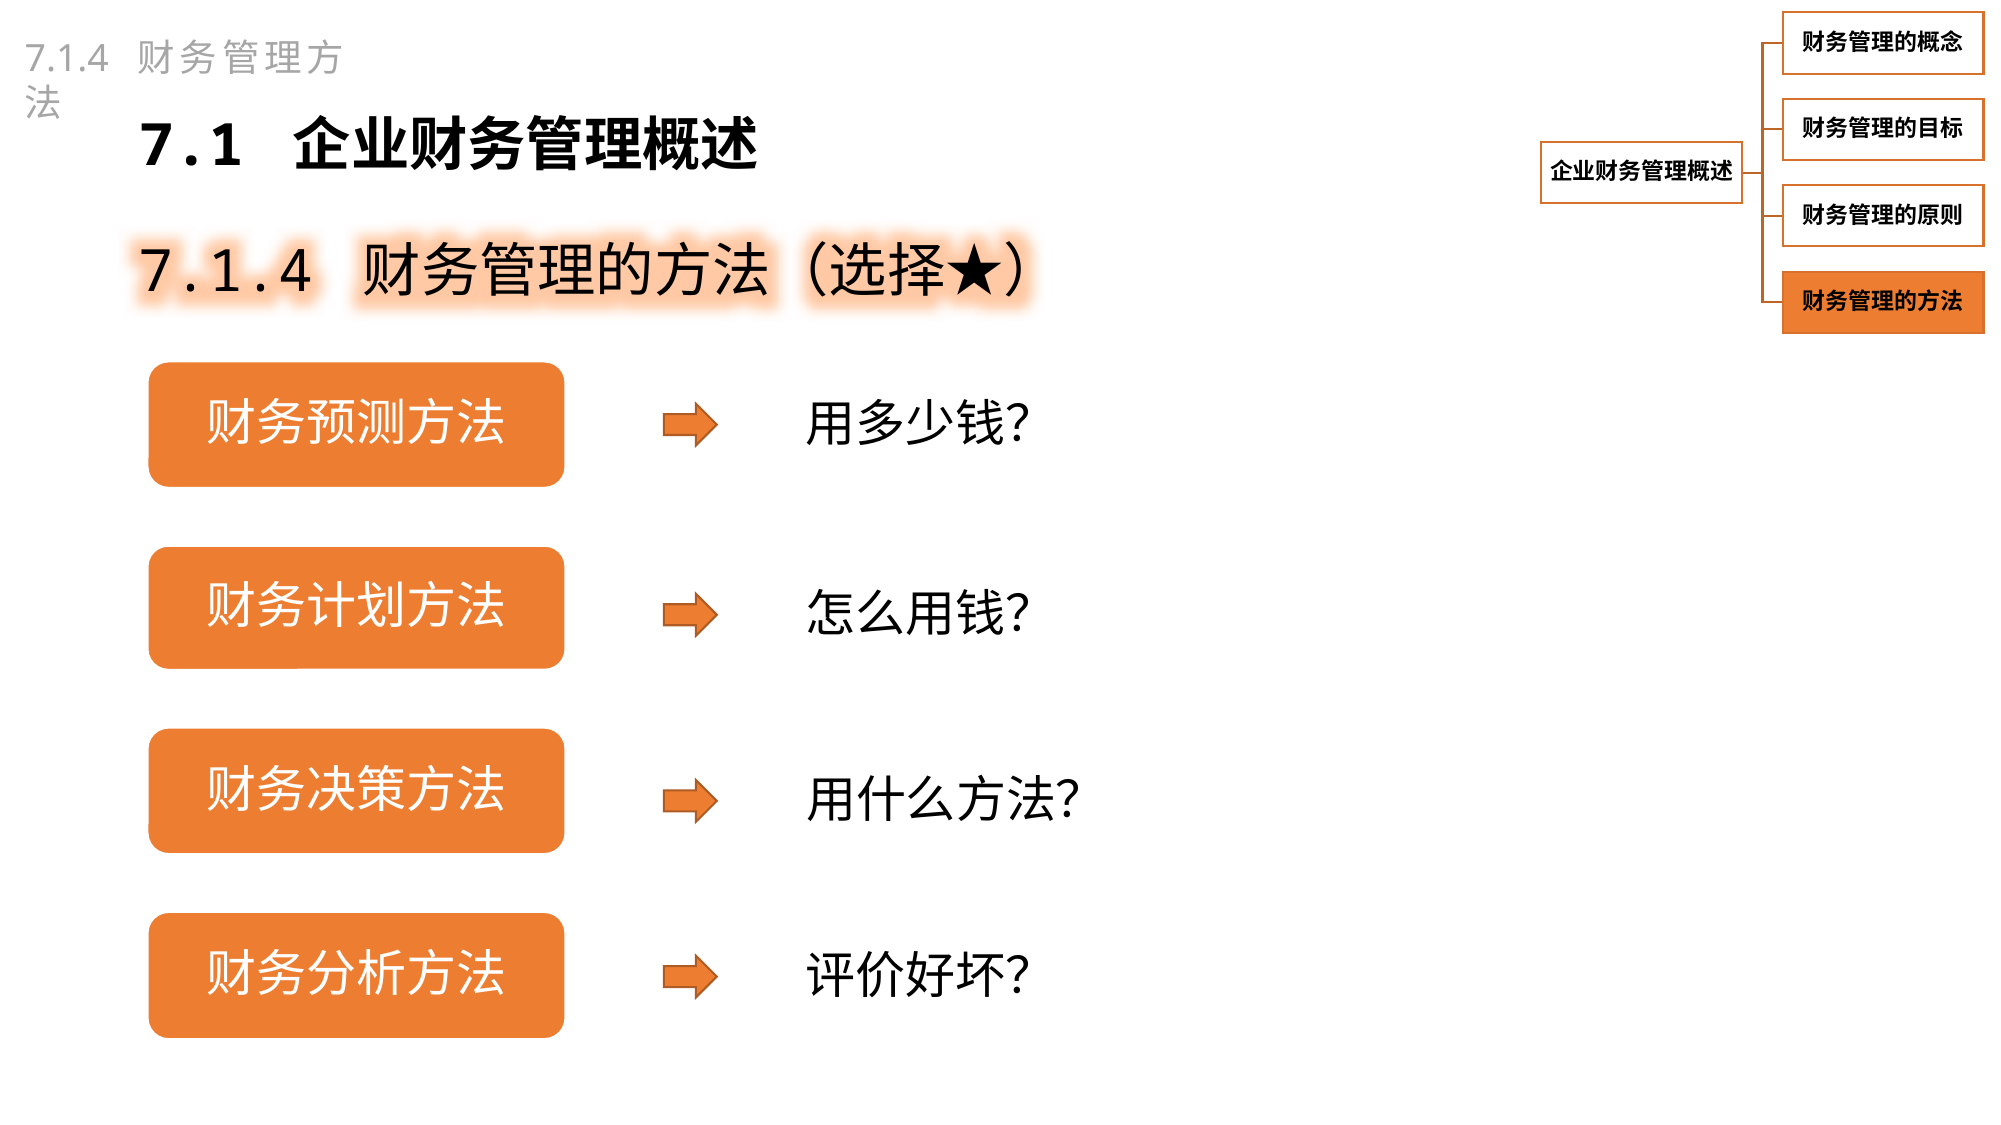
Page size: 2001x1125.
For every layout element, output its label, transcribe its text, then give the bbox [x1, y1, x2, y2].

text_box 7.1 企业财务管理概述 [120, 97, 1486, 187]
text_box [662, 953, 719, 1001]
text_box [147, 911, 566, 1040]
text_box 用多少钱？ [791, 384, 1071, 459]
text_box [662, 777, 719, 825]
text_box 7.1.4 财务管理方法 [9, 26, 359, 87]
text_box 7.1.4 财务管理的方法（选择★） [120, 187, 1486, 329]
text_box 用什么方法？ [791, 760, 1122, 836]
text_box 7.2.2.4 投资决策的方法（单选★） [114, 166, 1954, 339]
text_box [662, 591, 719, 639]
text_box 评价好坏？ [791, 936, 1071, 1011]
text_box 7.2 企业财务管理的内容 [118, 172, 1948, 335]
text_box [662, 401, 719, 449]
text_box 怎么用钱？ [791, 574, 1071, 650]
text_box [147, 545, 566, 670]
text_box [147, 727, 566, 855]
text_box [147, 361, 566, 488]
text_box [1486, 12, 2000, 333]
